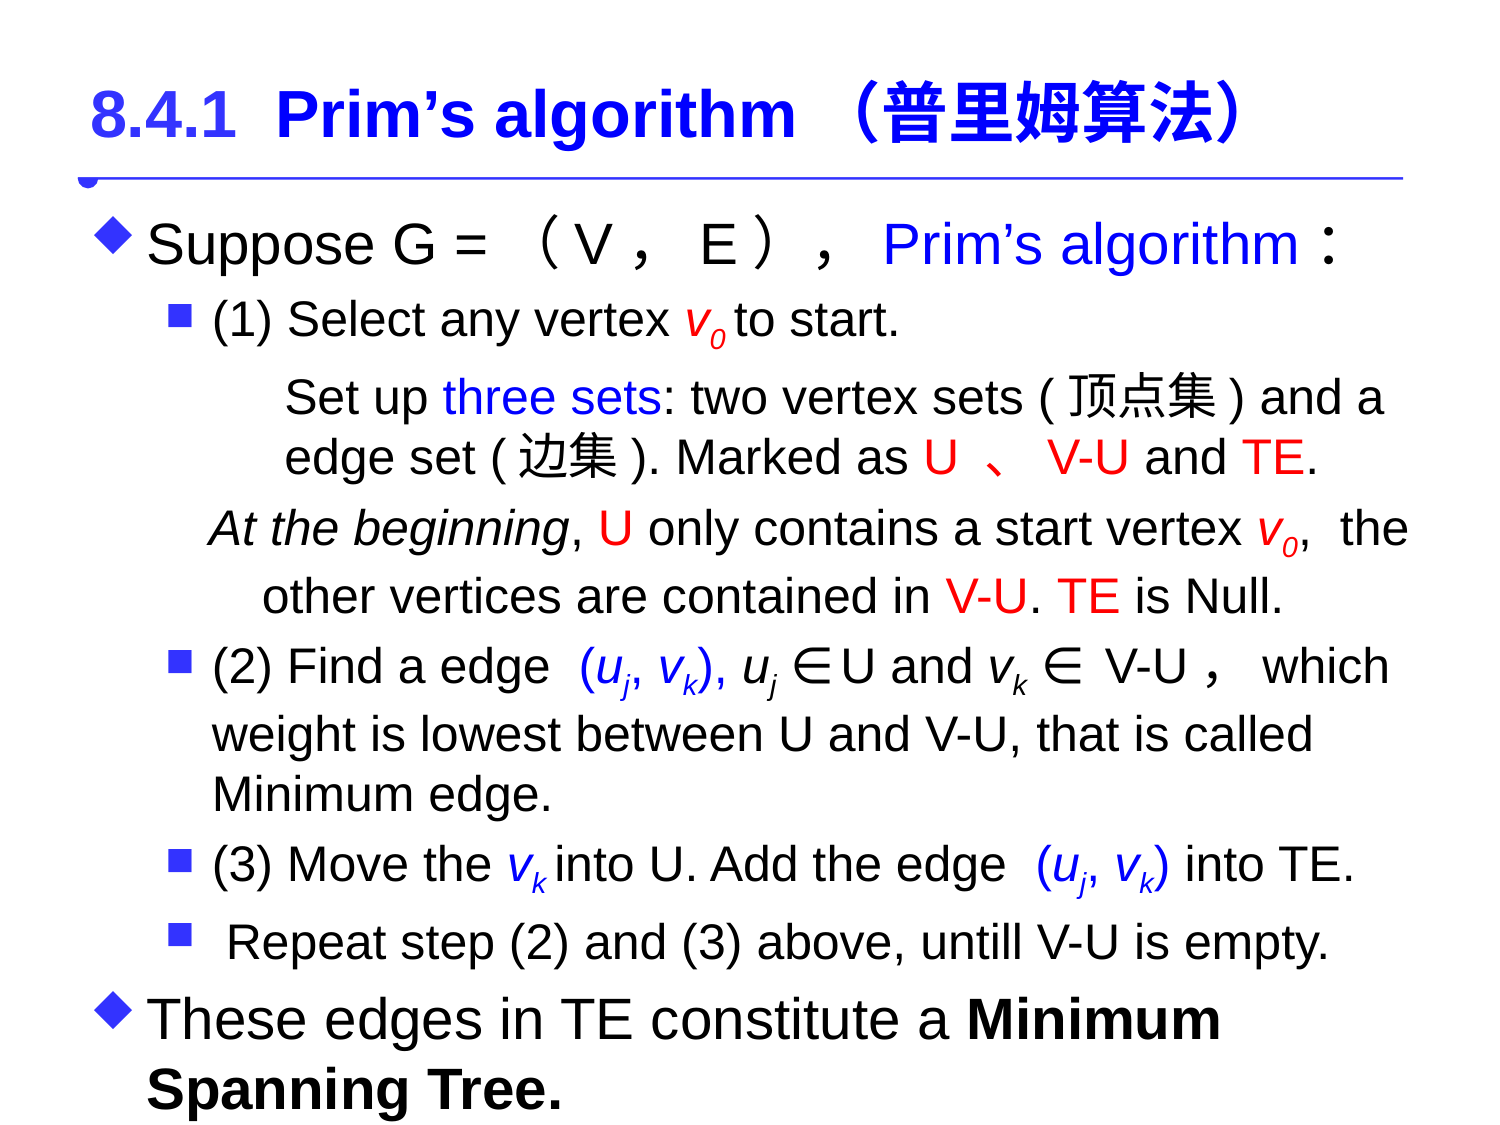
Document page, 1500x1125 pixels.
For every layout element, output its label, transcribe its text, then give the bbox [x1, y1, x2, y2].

title 8.4.1 Prim’s algorithm（普里姆算法） [74, 44, 1426, 178]
list Suppose G =（V，E），Prim’s algorithm： (1) Select any vertex v0 to start. Set up three sets: two vertex sets (顶点集) and a edge set (边集). Marked as U 、V-U and TE. At the beginning, U only contains a start vertex v0, the other vertices are contained in V-U. TE is Null. (2) Find a edge (uj, vk), uj ∈U and vk ∈ V-U，which weight is lowest between U and V-U, that is called Minimum edge. (3) Move the vk into U. Add the edge (uj, vk) into TE. Repeat step (2) and (3) above, untill V-U is empty. These edges in TE constitute a Minimum Spanning Tree. [74, 198, 1426, 1098]
